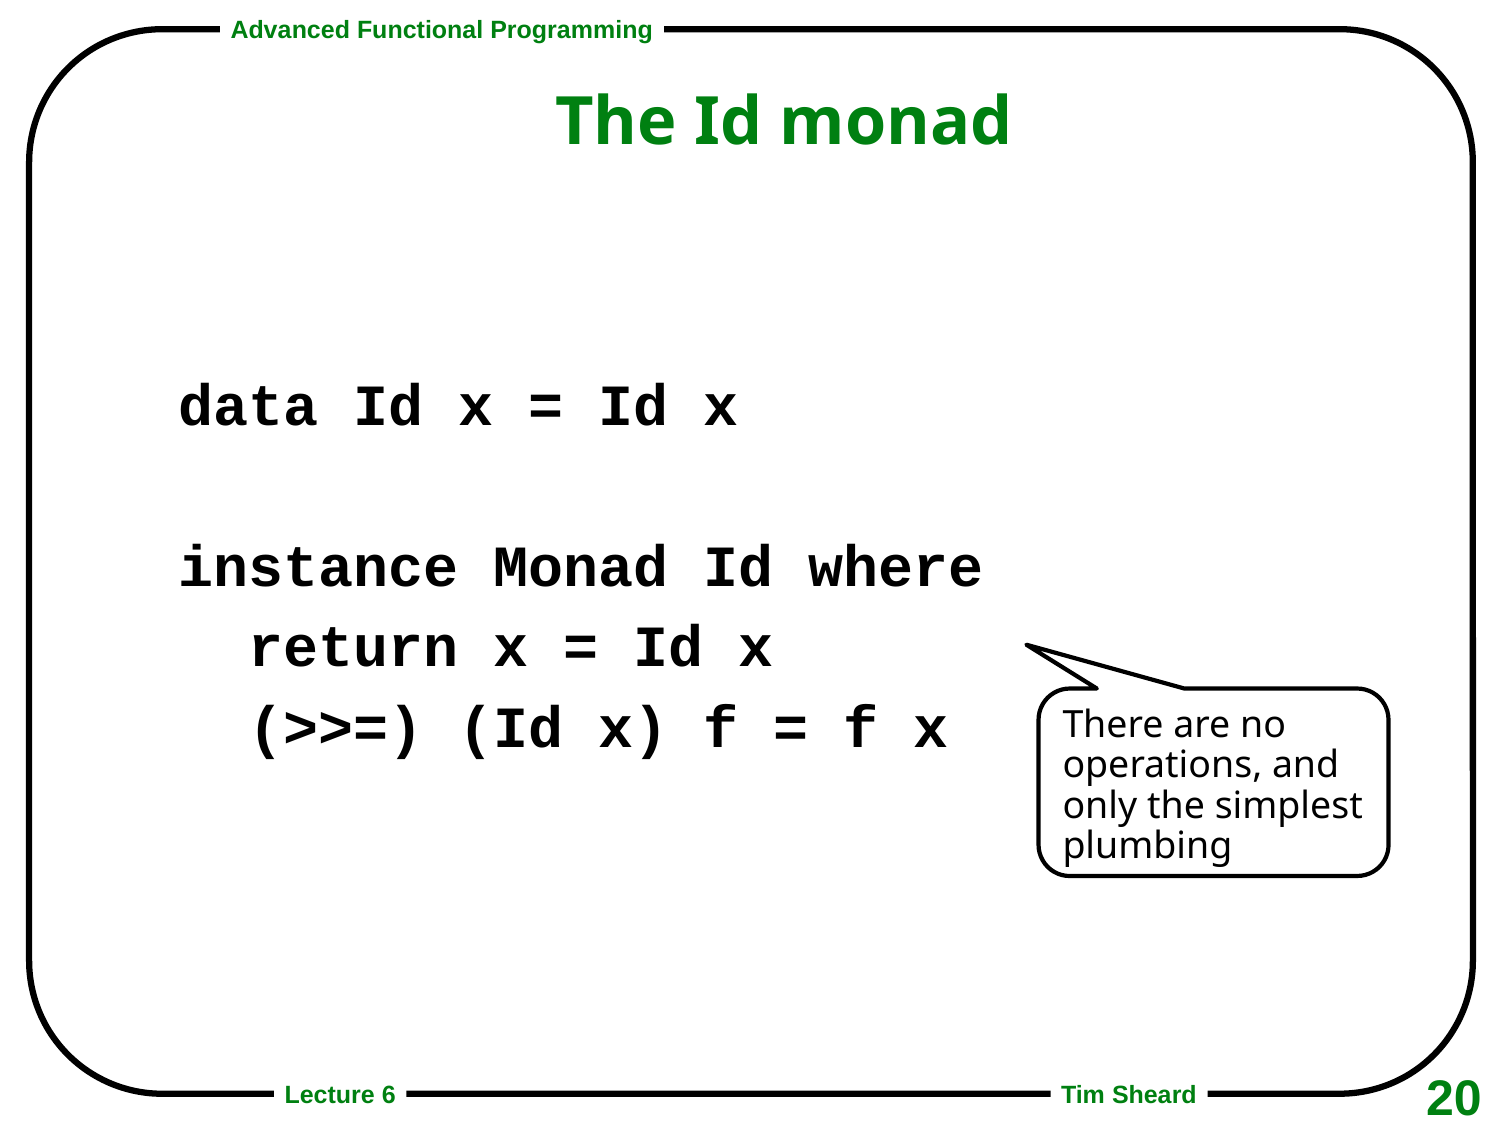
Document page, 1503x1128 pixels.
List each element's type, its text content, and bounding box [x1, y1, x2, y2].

title The Id monad [537, 84, 1031, 165]
text_box There are no operations, and only the simplest plumbing [1026, 644, 1389, 877]
list data Id x = Id x instance Monad Id where return x = Id x (>>=) (Id x) f = f x [161, 198, 1341, 990]
